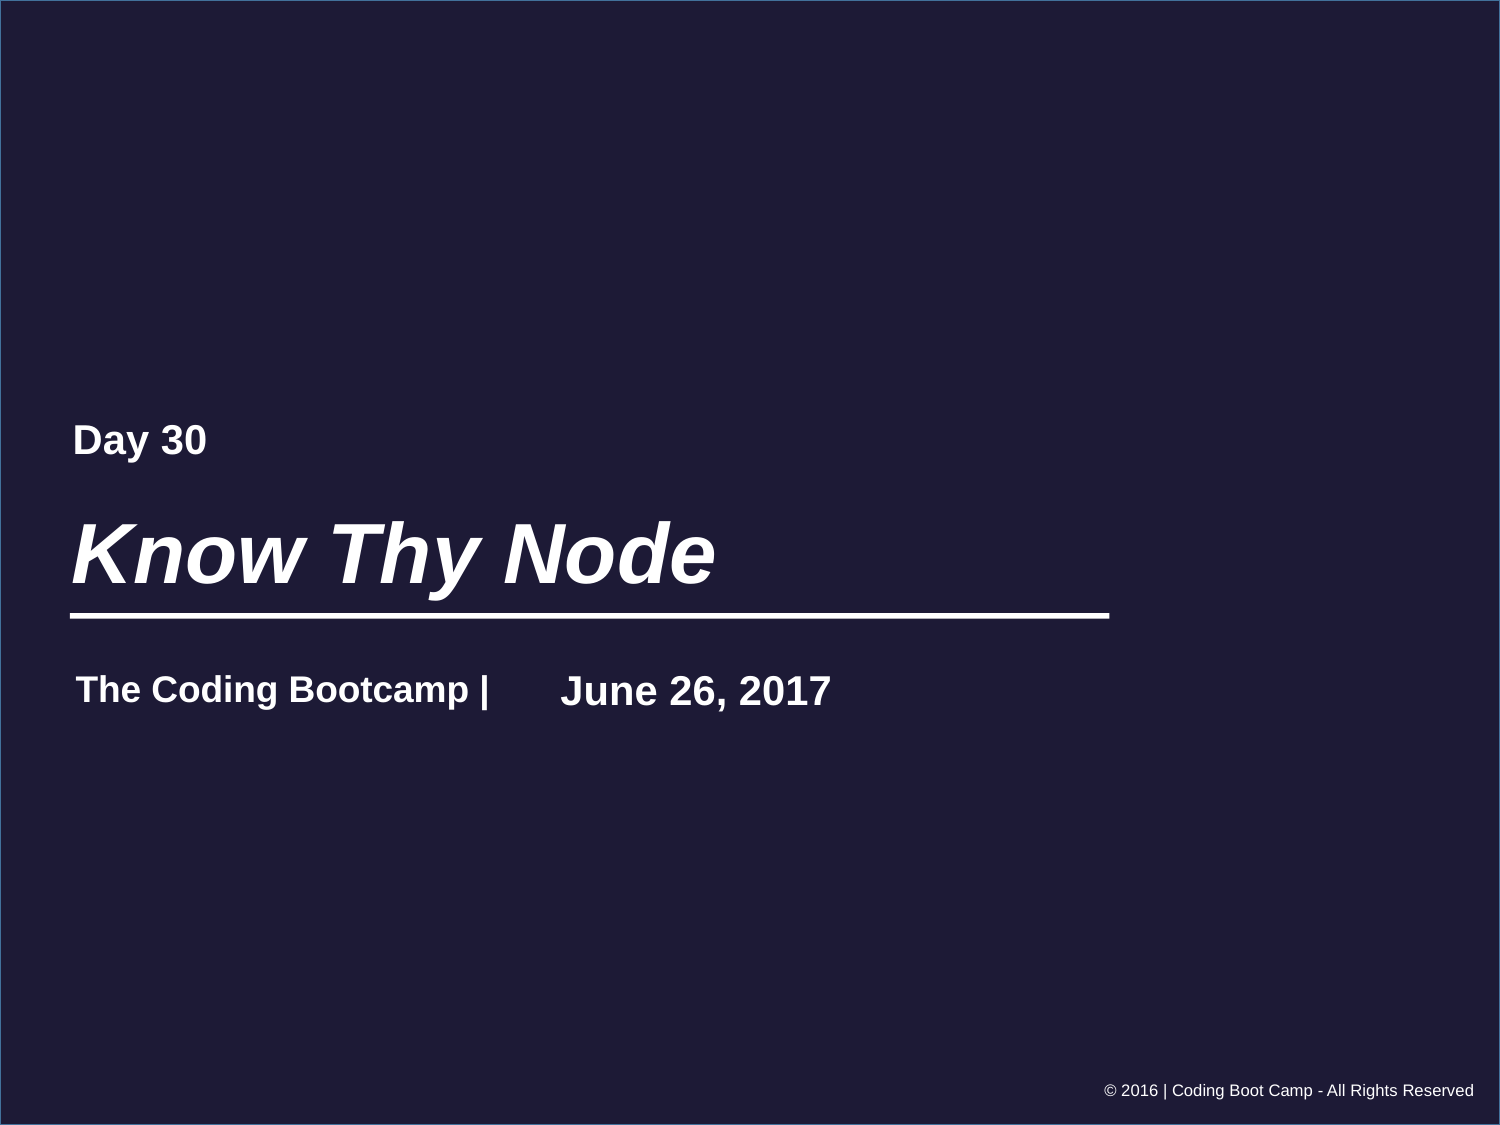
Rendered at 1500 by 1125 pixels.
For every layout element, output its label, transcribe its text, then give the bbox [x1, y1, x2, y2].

list June 26, 2017 [552, 661, 926, 725]
title Know Thy Node [63, 483, 1415, 628]
list Day 30 [64, 410, 509, 474]
